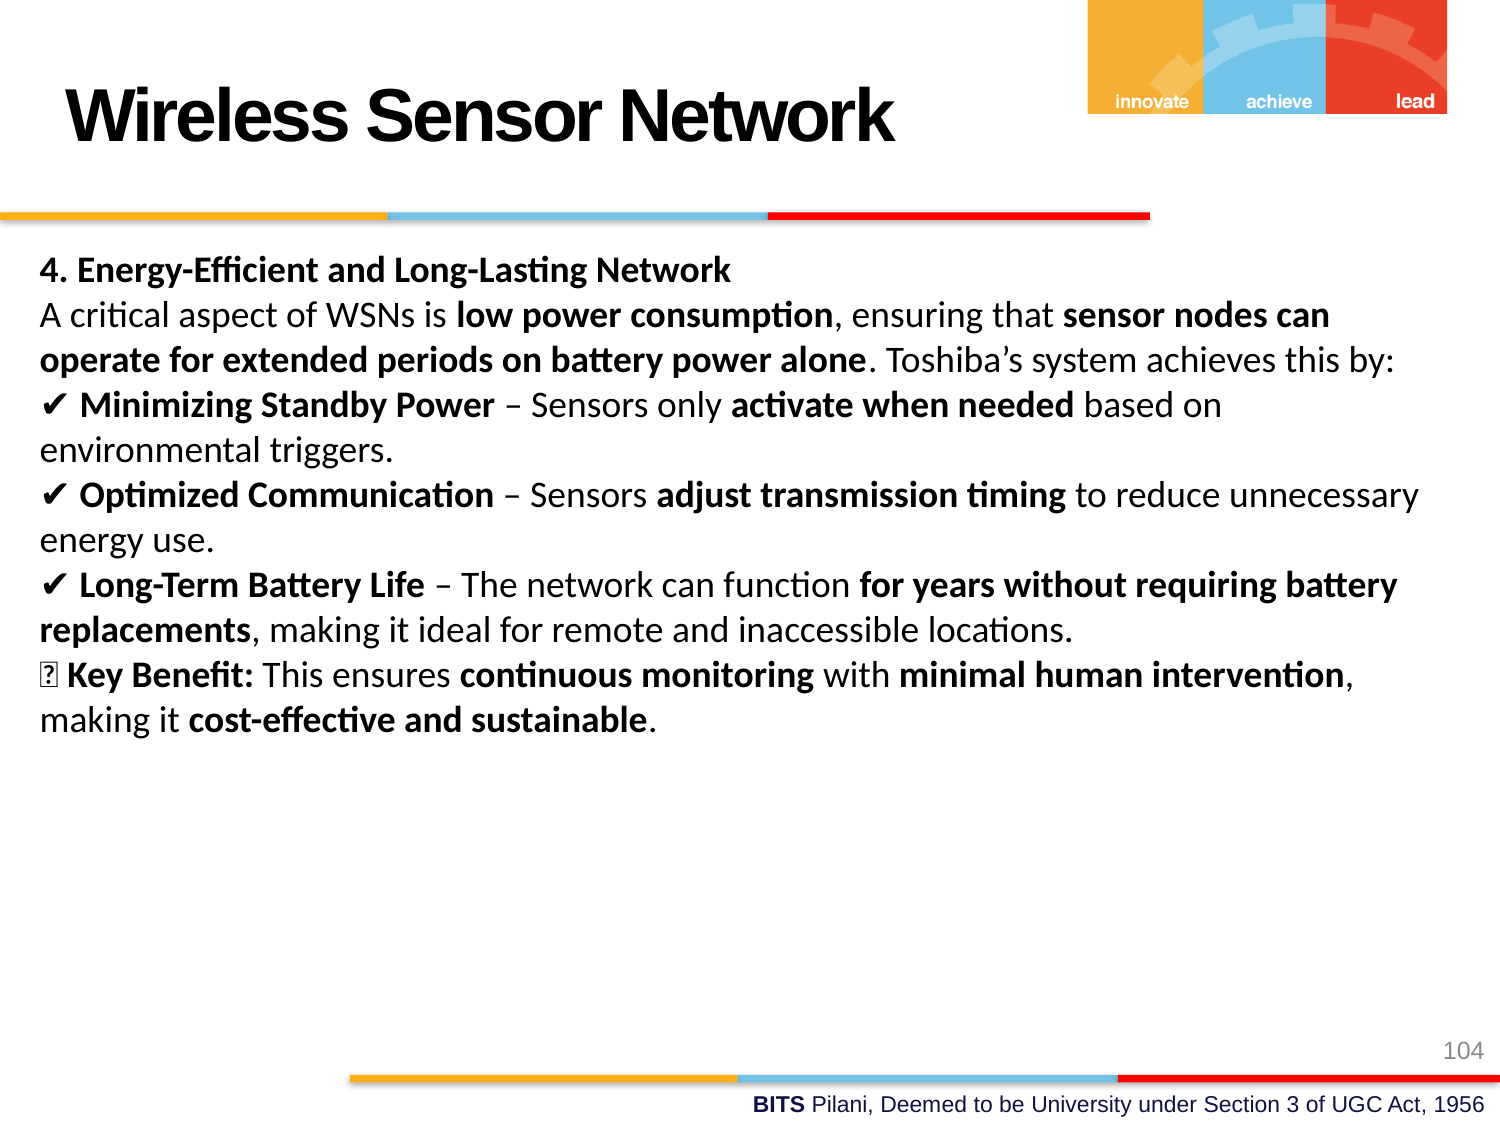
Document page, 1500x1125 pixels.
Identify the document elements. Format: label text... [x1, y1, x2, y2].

picture [1087, 0, 1448, 114]
slide_number 104 [1149, 1019, 1500, 1080]
text_box 4. Energy-Efficient and Long-Lasting Network A critical aspect of WSNs is low power consumption, ensuring that sensor nodes can operate for extended periods on battery power alone. Toshiba’s system achieves this by: ✔ Minimizing Standby Power – Sensors only activate when needed based on environmental triggers. ✔ Optimized Communication – Sensors adjust transmission timing to reduce unnecessary energy use. ✔ Long-Term Battery Life – The network can function for years without requiring battery replacements, making it ideal for remote and inaccessible locations. 🔹 Key Benefit: This ensures continuous monitoring with minimal human intervention, making it cost-effective and sustainable. [24, 237, 1438, 748]
list Wireless Sensor Network [50, 24, 1088, 213]
